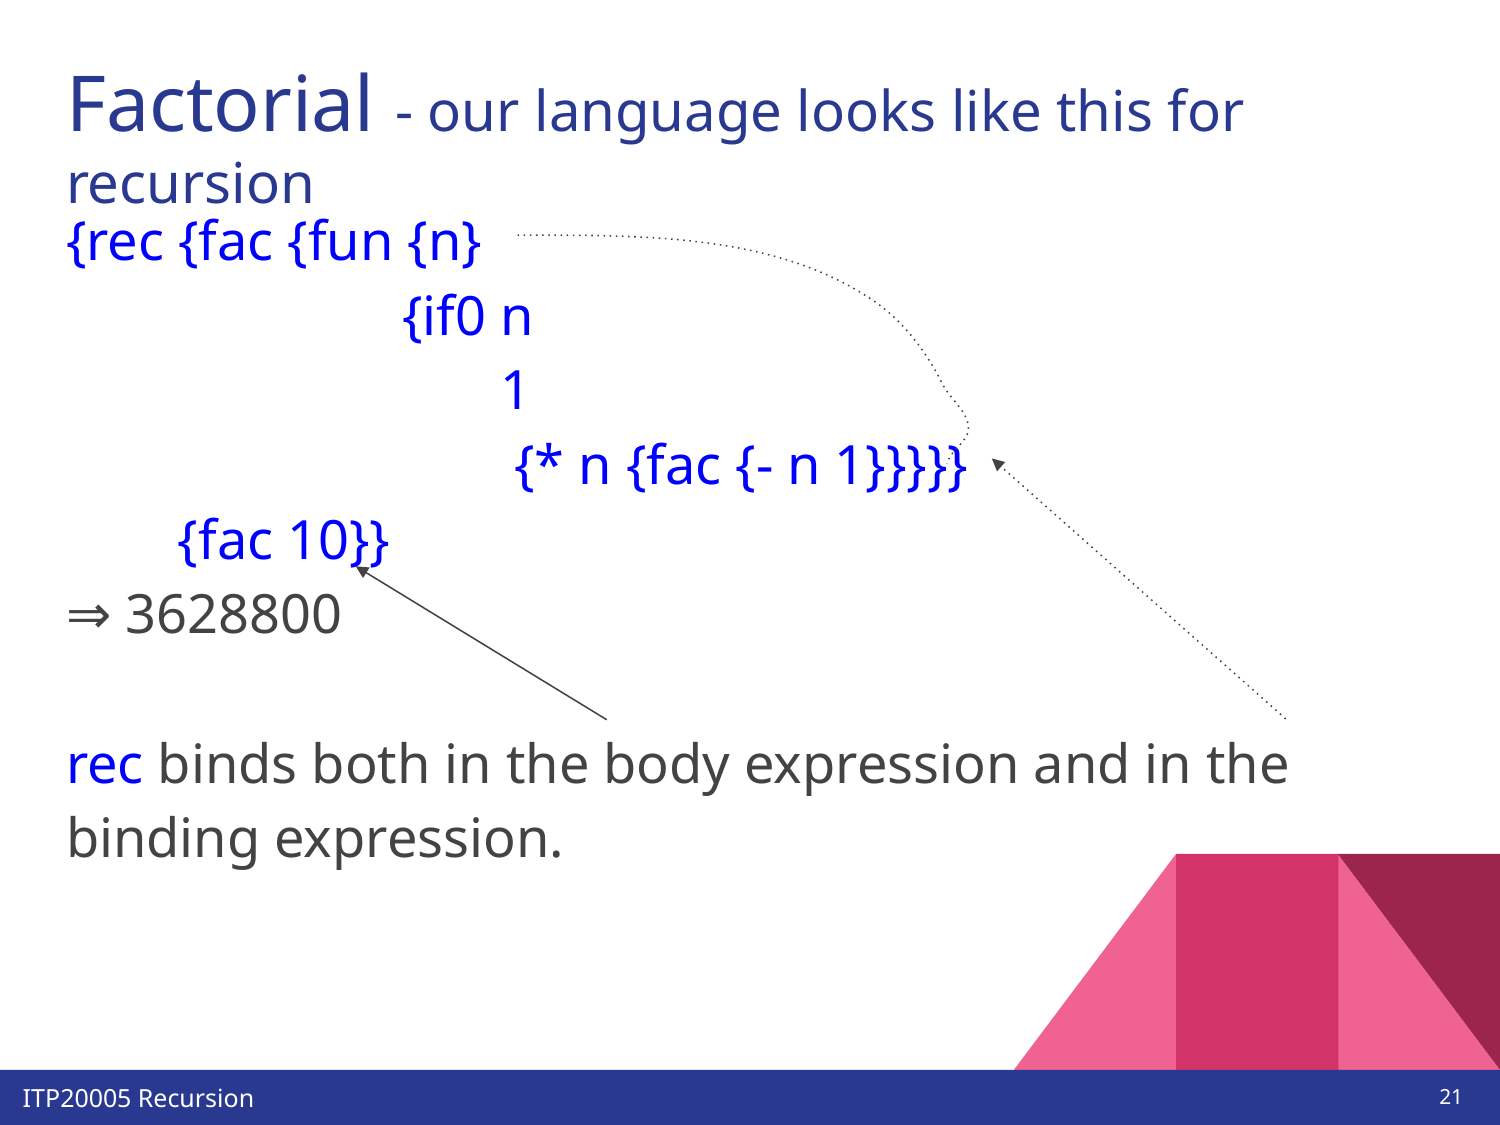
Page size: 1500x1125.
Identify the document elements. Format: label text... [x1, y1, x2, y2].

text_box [991, 458, 1286, 720]
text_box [355, 566, 607, 720]
title Factorial - our language looks like this for recursion [51, 39, 1449, 173]
text_box [517, 235, 969, 465]
slide_number ‹#› [1387, 1054, 1478, 1125]
list {rec {fac {fun {n} {if0 n 1 {* n {fac {- n 1}}}}} {fac 10}} ⇒ 3628800 rec binds both in the body expression and in the binding expression. [51, 181, 1500, 912]
